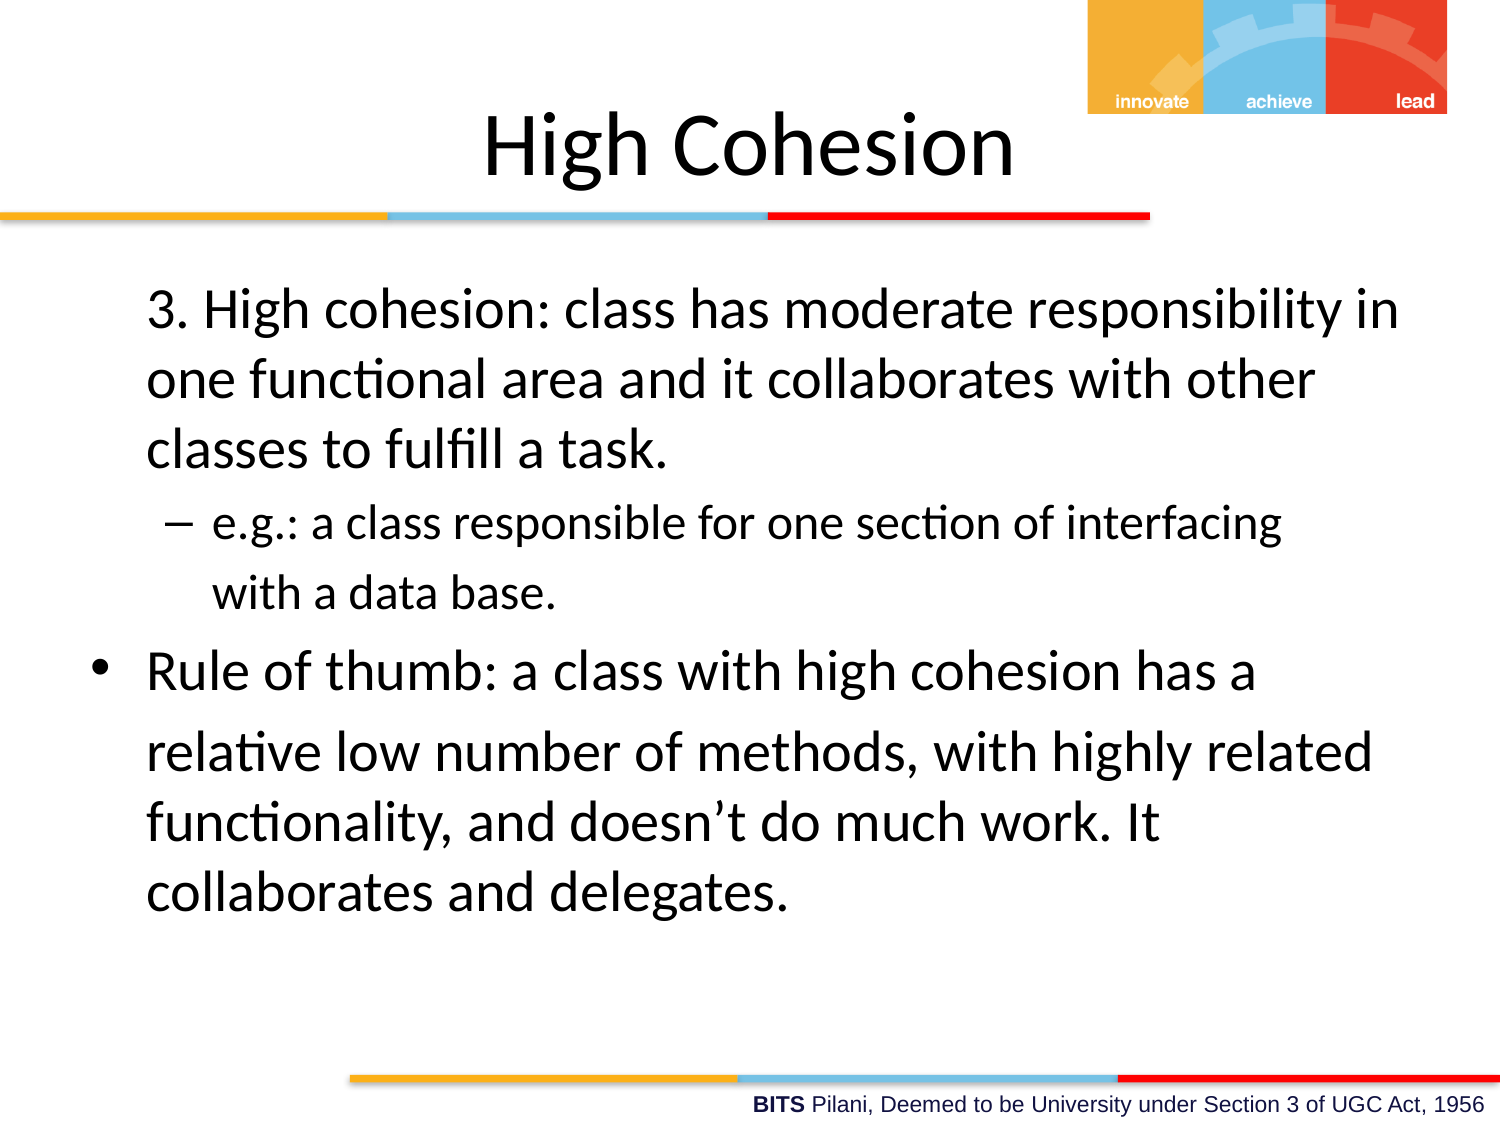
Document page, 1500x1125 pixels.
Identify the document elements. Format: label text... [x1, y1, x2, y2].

list 3. High cohesion: class has moderate responsibility in one functional area and it collaborates with other classes to fulfill a task. e.g.: a class responsible for one section of interfacing with a data base. Rule of thumb: a class with high cohesion has a relative low number of methods, with highly related functionality, and doesn’t do much work. It collaborates and delegates. [75, 262, 1425, 1005]
title High Cohesion [75, 45, 1425, 233]
picture [1087, 0, 1448, 114]
